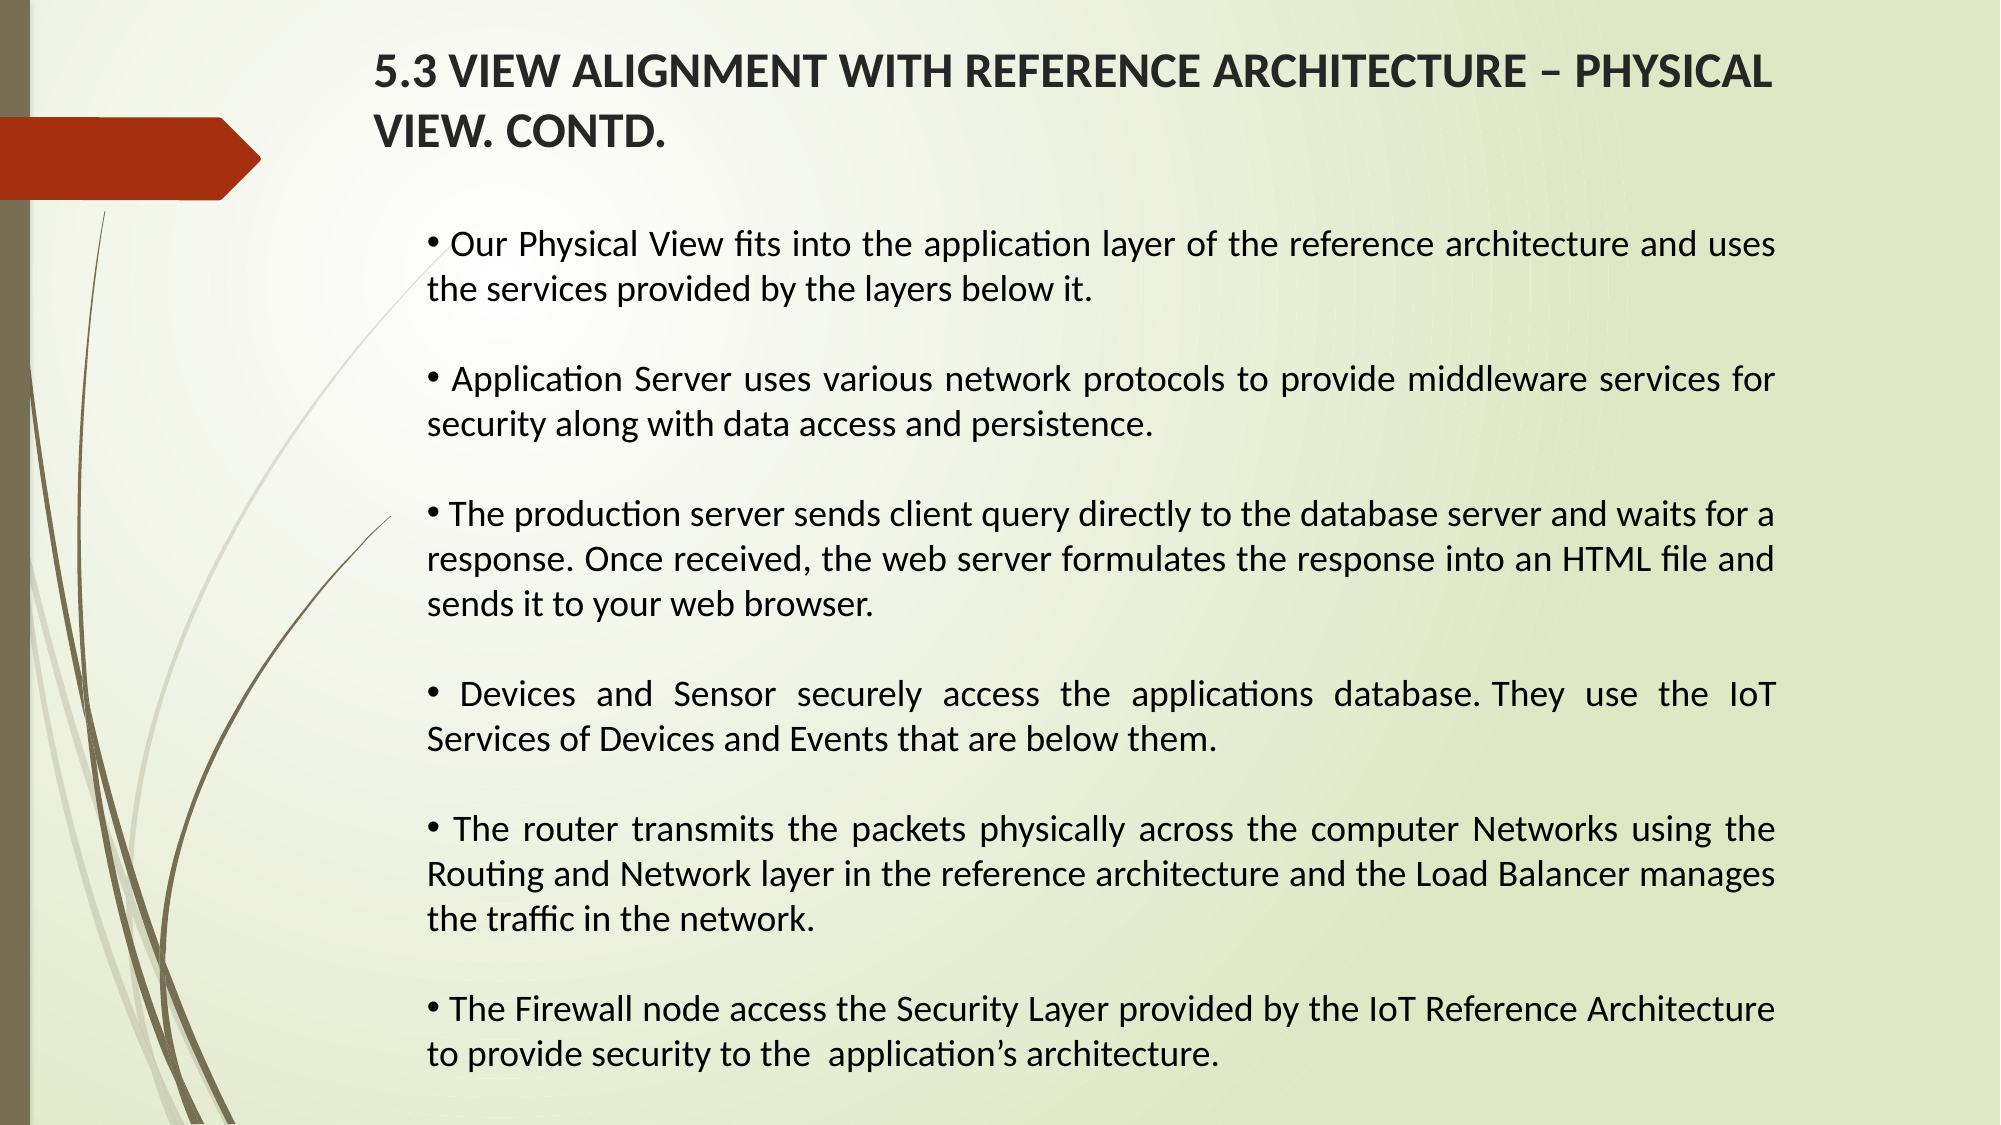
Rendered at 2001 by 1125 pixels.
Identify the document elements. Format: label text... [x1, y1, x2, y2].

text_box 5.3 VIEW ALIGNMENT WITH REFERENCE ARCHITECTURE – PHYSICAL VIEW. CONTD. [358, 29, 1887, 98]
text_box Our Physical View fits into the application layer of the reference architecture and uses the services provided by the layers below it. Application Server uses various network protocols to provide middleware services for security along with data access and persistence. The production server sends client query directly to the database server and waits for a response. Once received, the web server formulates the response into an HTML file and sends it to your web browser. Devices and Sensor securely access the applications database. They use the IoT Services of Devices and Events that are below them. The router transmits the packets physically across the computer Networks using the Routing and Network layer in the reference architecture and the Load Balancer manages the traffic in the network. The Firewall node access the Security Layer provided by the IoT Reference Architecture to provide security to the application’s architecture. [412, 211, 1792, 1125]
